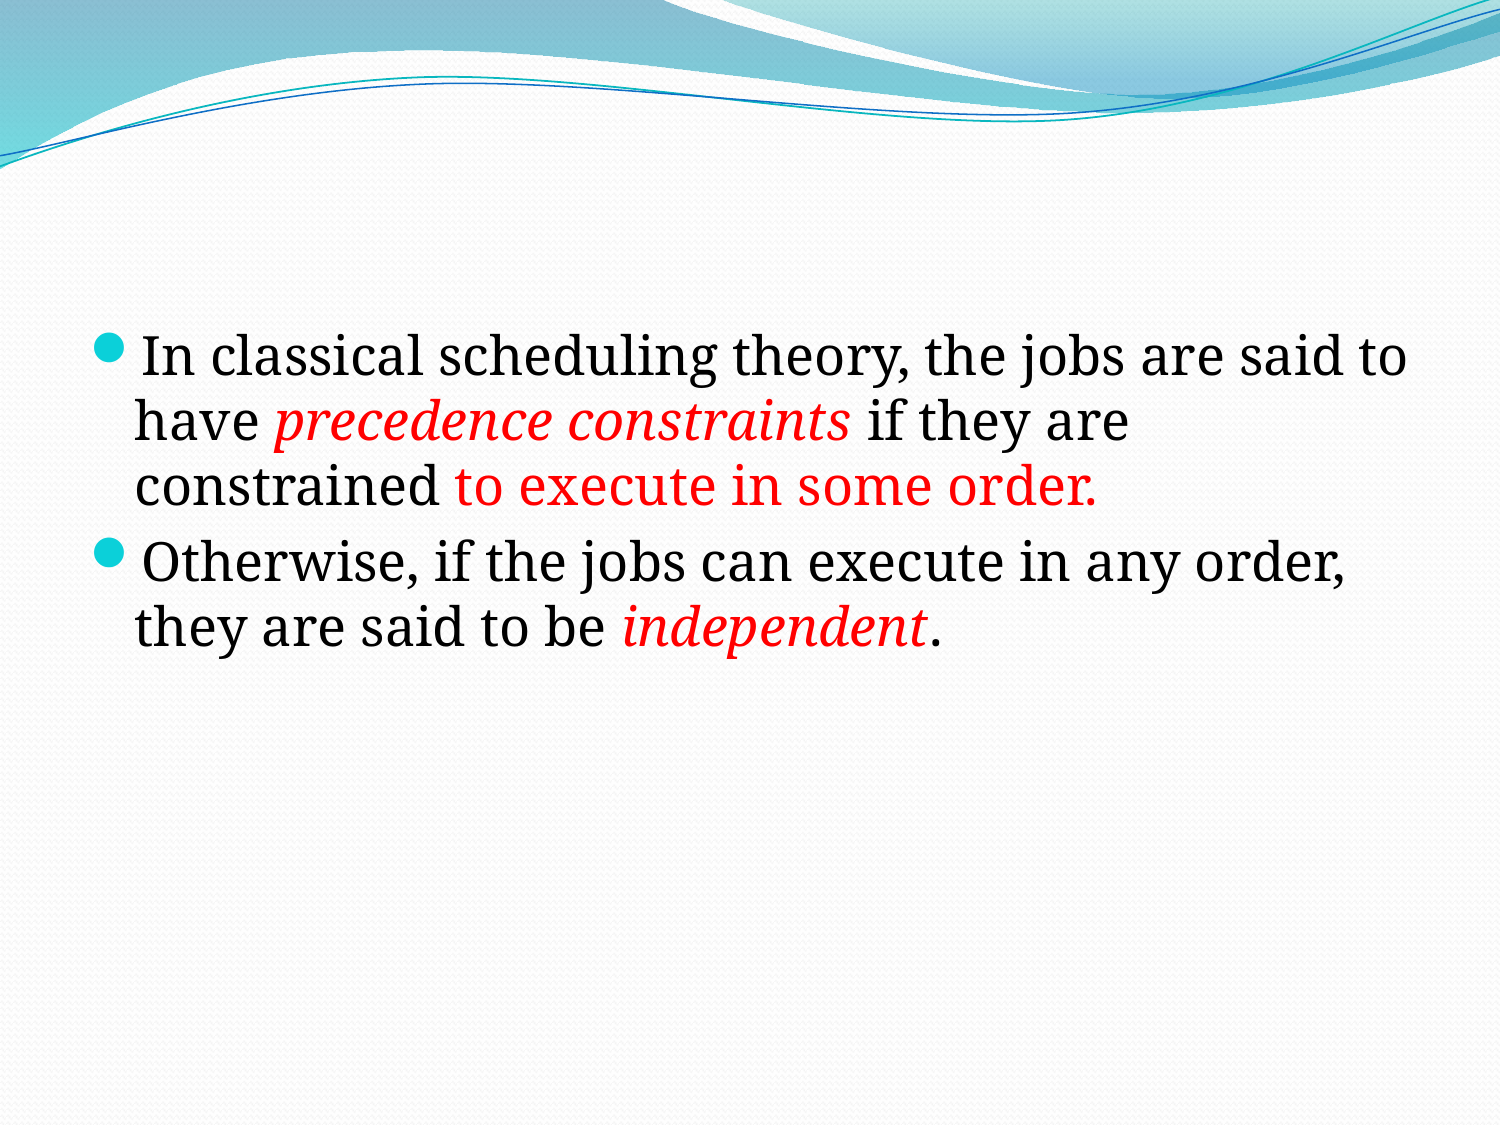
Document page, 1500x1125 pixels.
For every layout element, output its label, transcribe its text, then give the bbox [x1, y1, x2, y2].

list In classical scheduling theory, the jobs are said to have precedence constraints if they are constrained to execute in some order. Otherwise, if the jobs can execute in any order, they are said to be independent. [75, 162, 1425, 1038]
